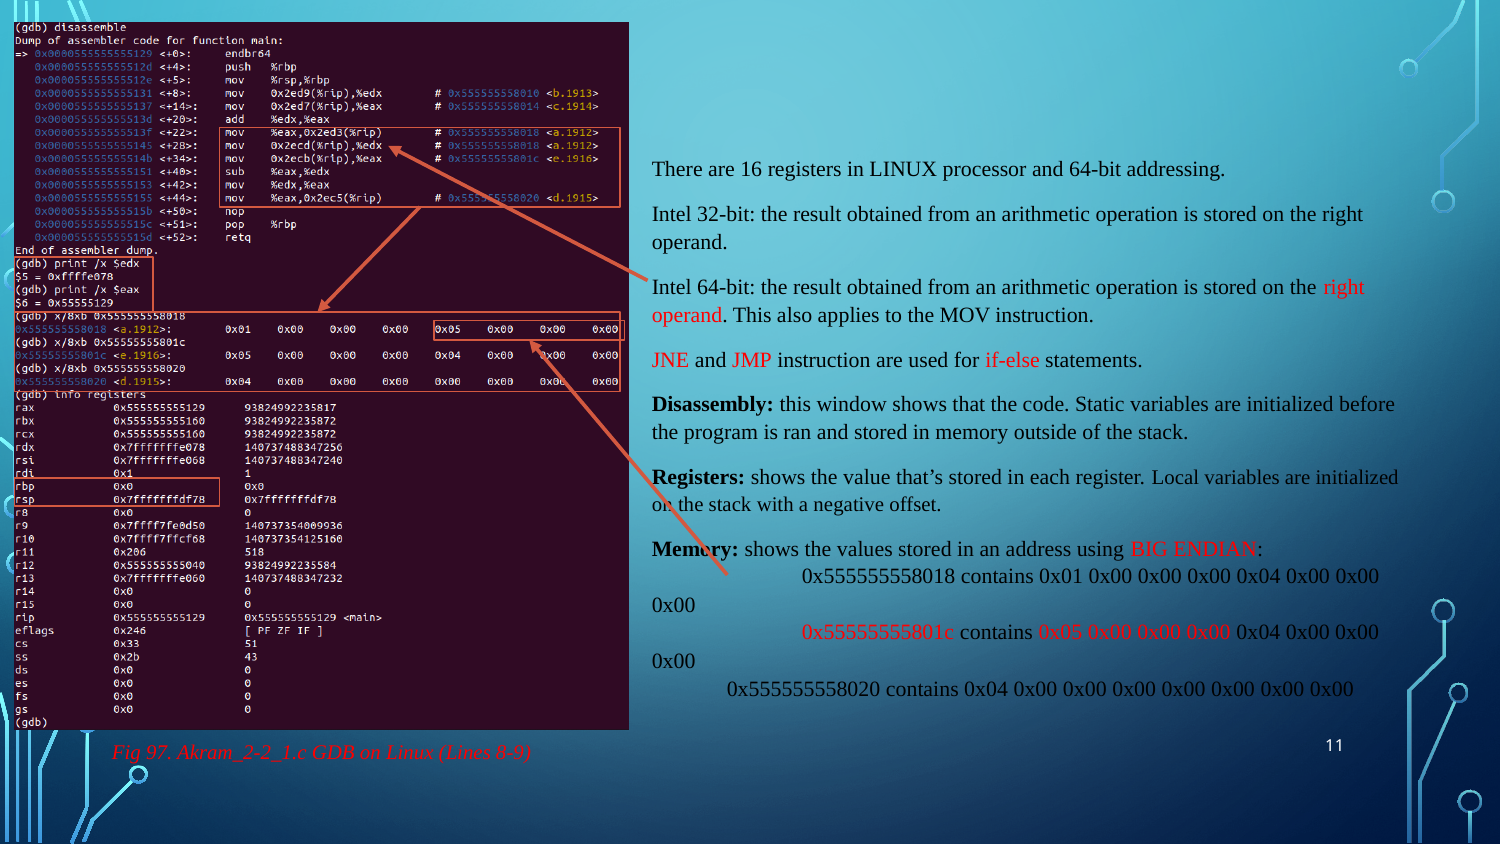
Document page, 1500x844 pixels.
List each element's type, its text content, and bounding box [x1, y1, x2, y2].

slide_number 11 [1264, 723, 1360, 769]
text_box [317, 206, 421, 313]
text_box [387, 145, 648, 281]
picture [14, 22, 629, 730]
text_box Fig 97. Akram_2-2_1.c GDB on Linux (Lines 8-9) [0, 729, 697, 771]
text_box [528, 339, 728, 576]
text_box There are 16 registers in LINUX processor and 64-bit addressing. Intel 32-bit: the result obtained from an arithmetic operation is stored on the right operand. Intel 64-bit: the result obtained from an arithmetic operation is stored on the right operand. This also applies to the MOV instruction. JNE and JMP instruction are used for if-else statements. Disassembly: this window shows that the code. Static variables are initialized before the program is ran and stored in memory outside of the stack. Registers: shows the value that’s stored in each register. Local variables are initialized on the stack with a negative offset. Memory: shows the values stored in an address using BIG ENDIAN: 0x555555558018 contains 0x01 0x00 0x00 0x00 0x04 0x00 0x00 0x00 0x55555555801c contains 0x05 0x00 0x00 0x00 0x04 0x00 0x00 0x00 0x555555558020 contains 0x04 0x00 0x00 0x00 0x00 0x00 0x00 0x00 [637, 145, 1415, 708]
